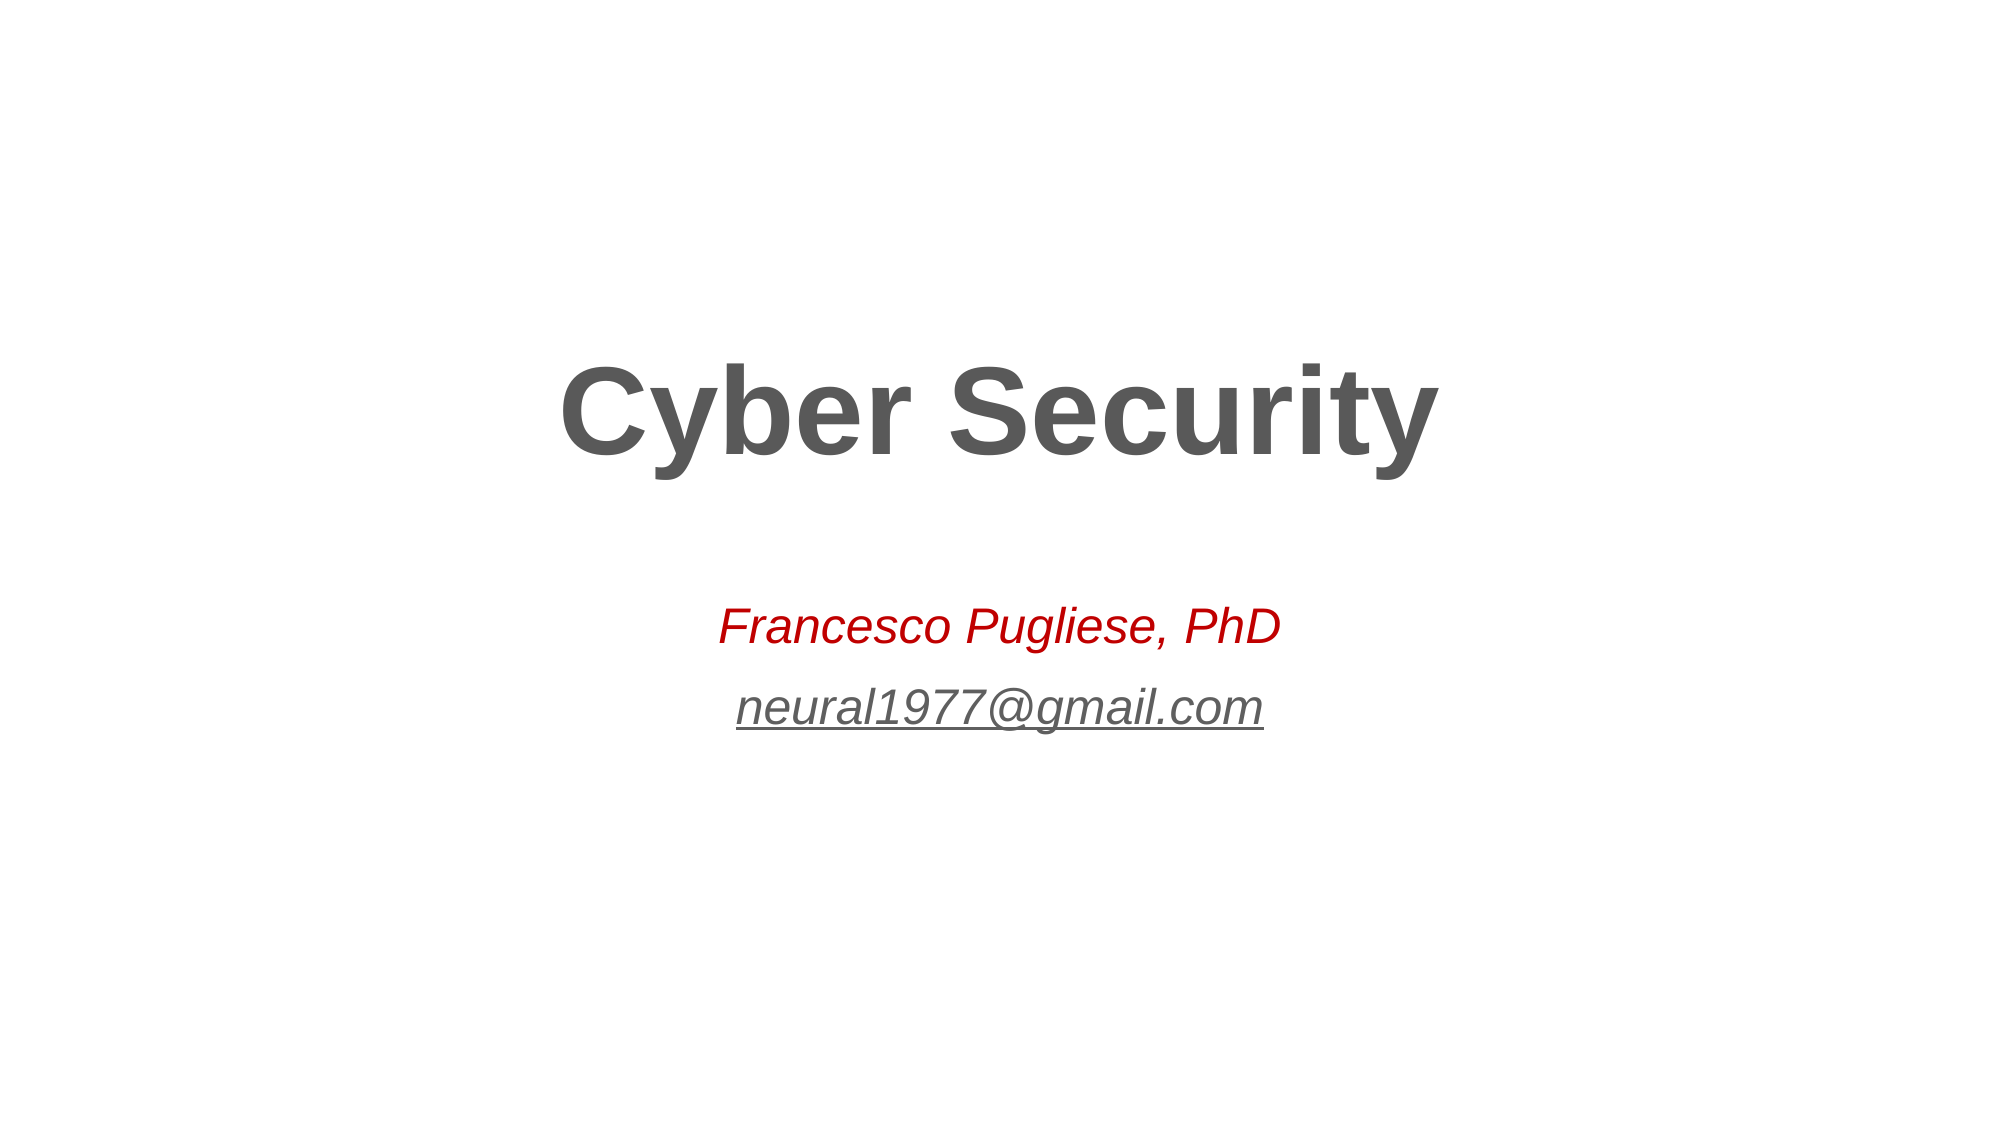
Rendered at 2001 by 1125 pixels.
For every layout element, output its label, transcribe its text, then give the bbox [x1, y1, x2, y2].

title Cyber Security [249, 96, 1750, 489]
subtitle Francesco Pugliese, PhD neural1977@gmail.com [249, 590, 1750, 863]
